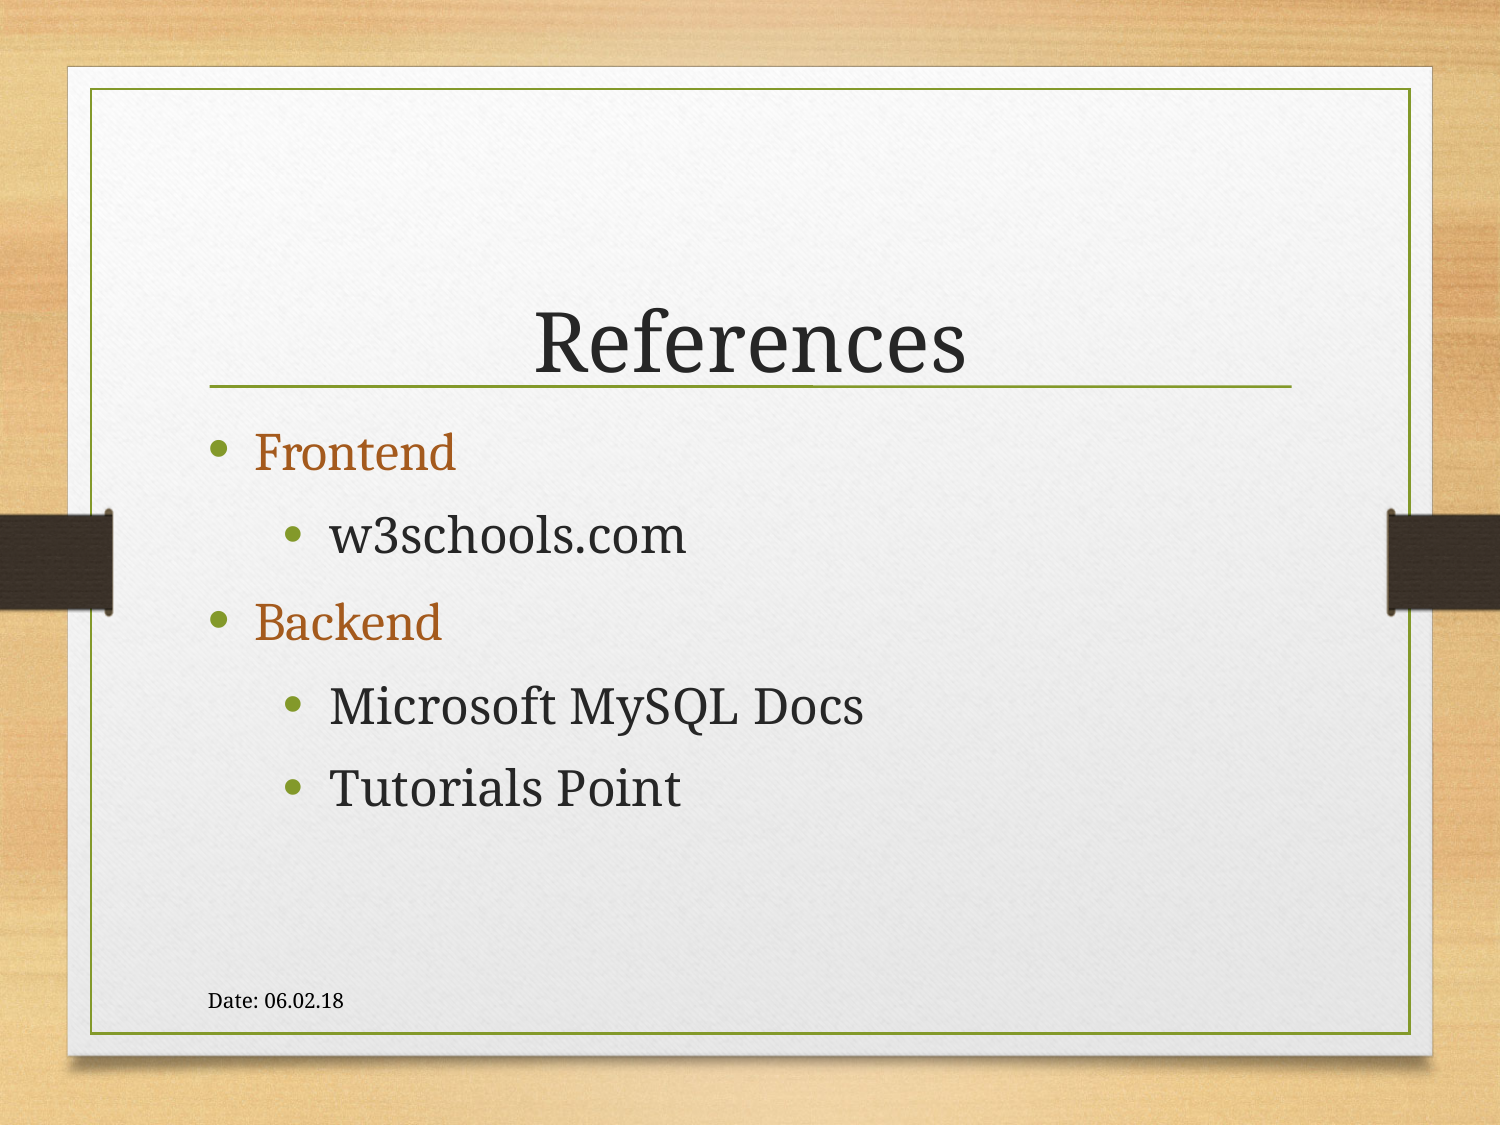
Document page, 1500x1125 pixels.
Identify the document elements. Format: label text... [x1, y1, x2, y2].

text_box References [192, 231, 1309, 408]
text_box Frontend w3schools.com Backend Microsoft MySQL Docs Tutorials Point [192, 408, 1309, 974]
text_box Date: 06.02.18 [193, 977, 1031, 1024]
picture [0, 0, 1500, 1125]
